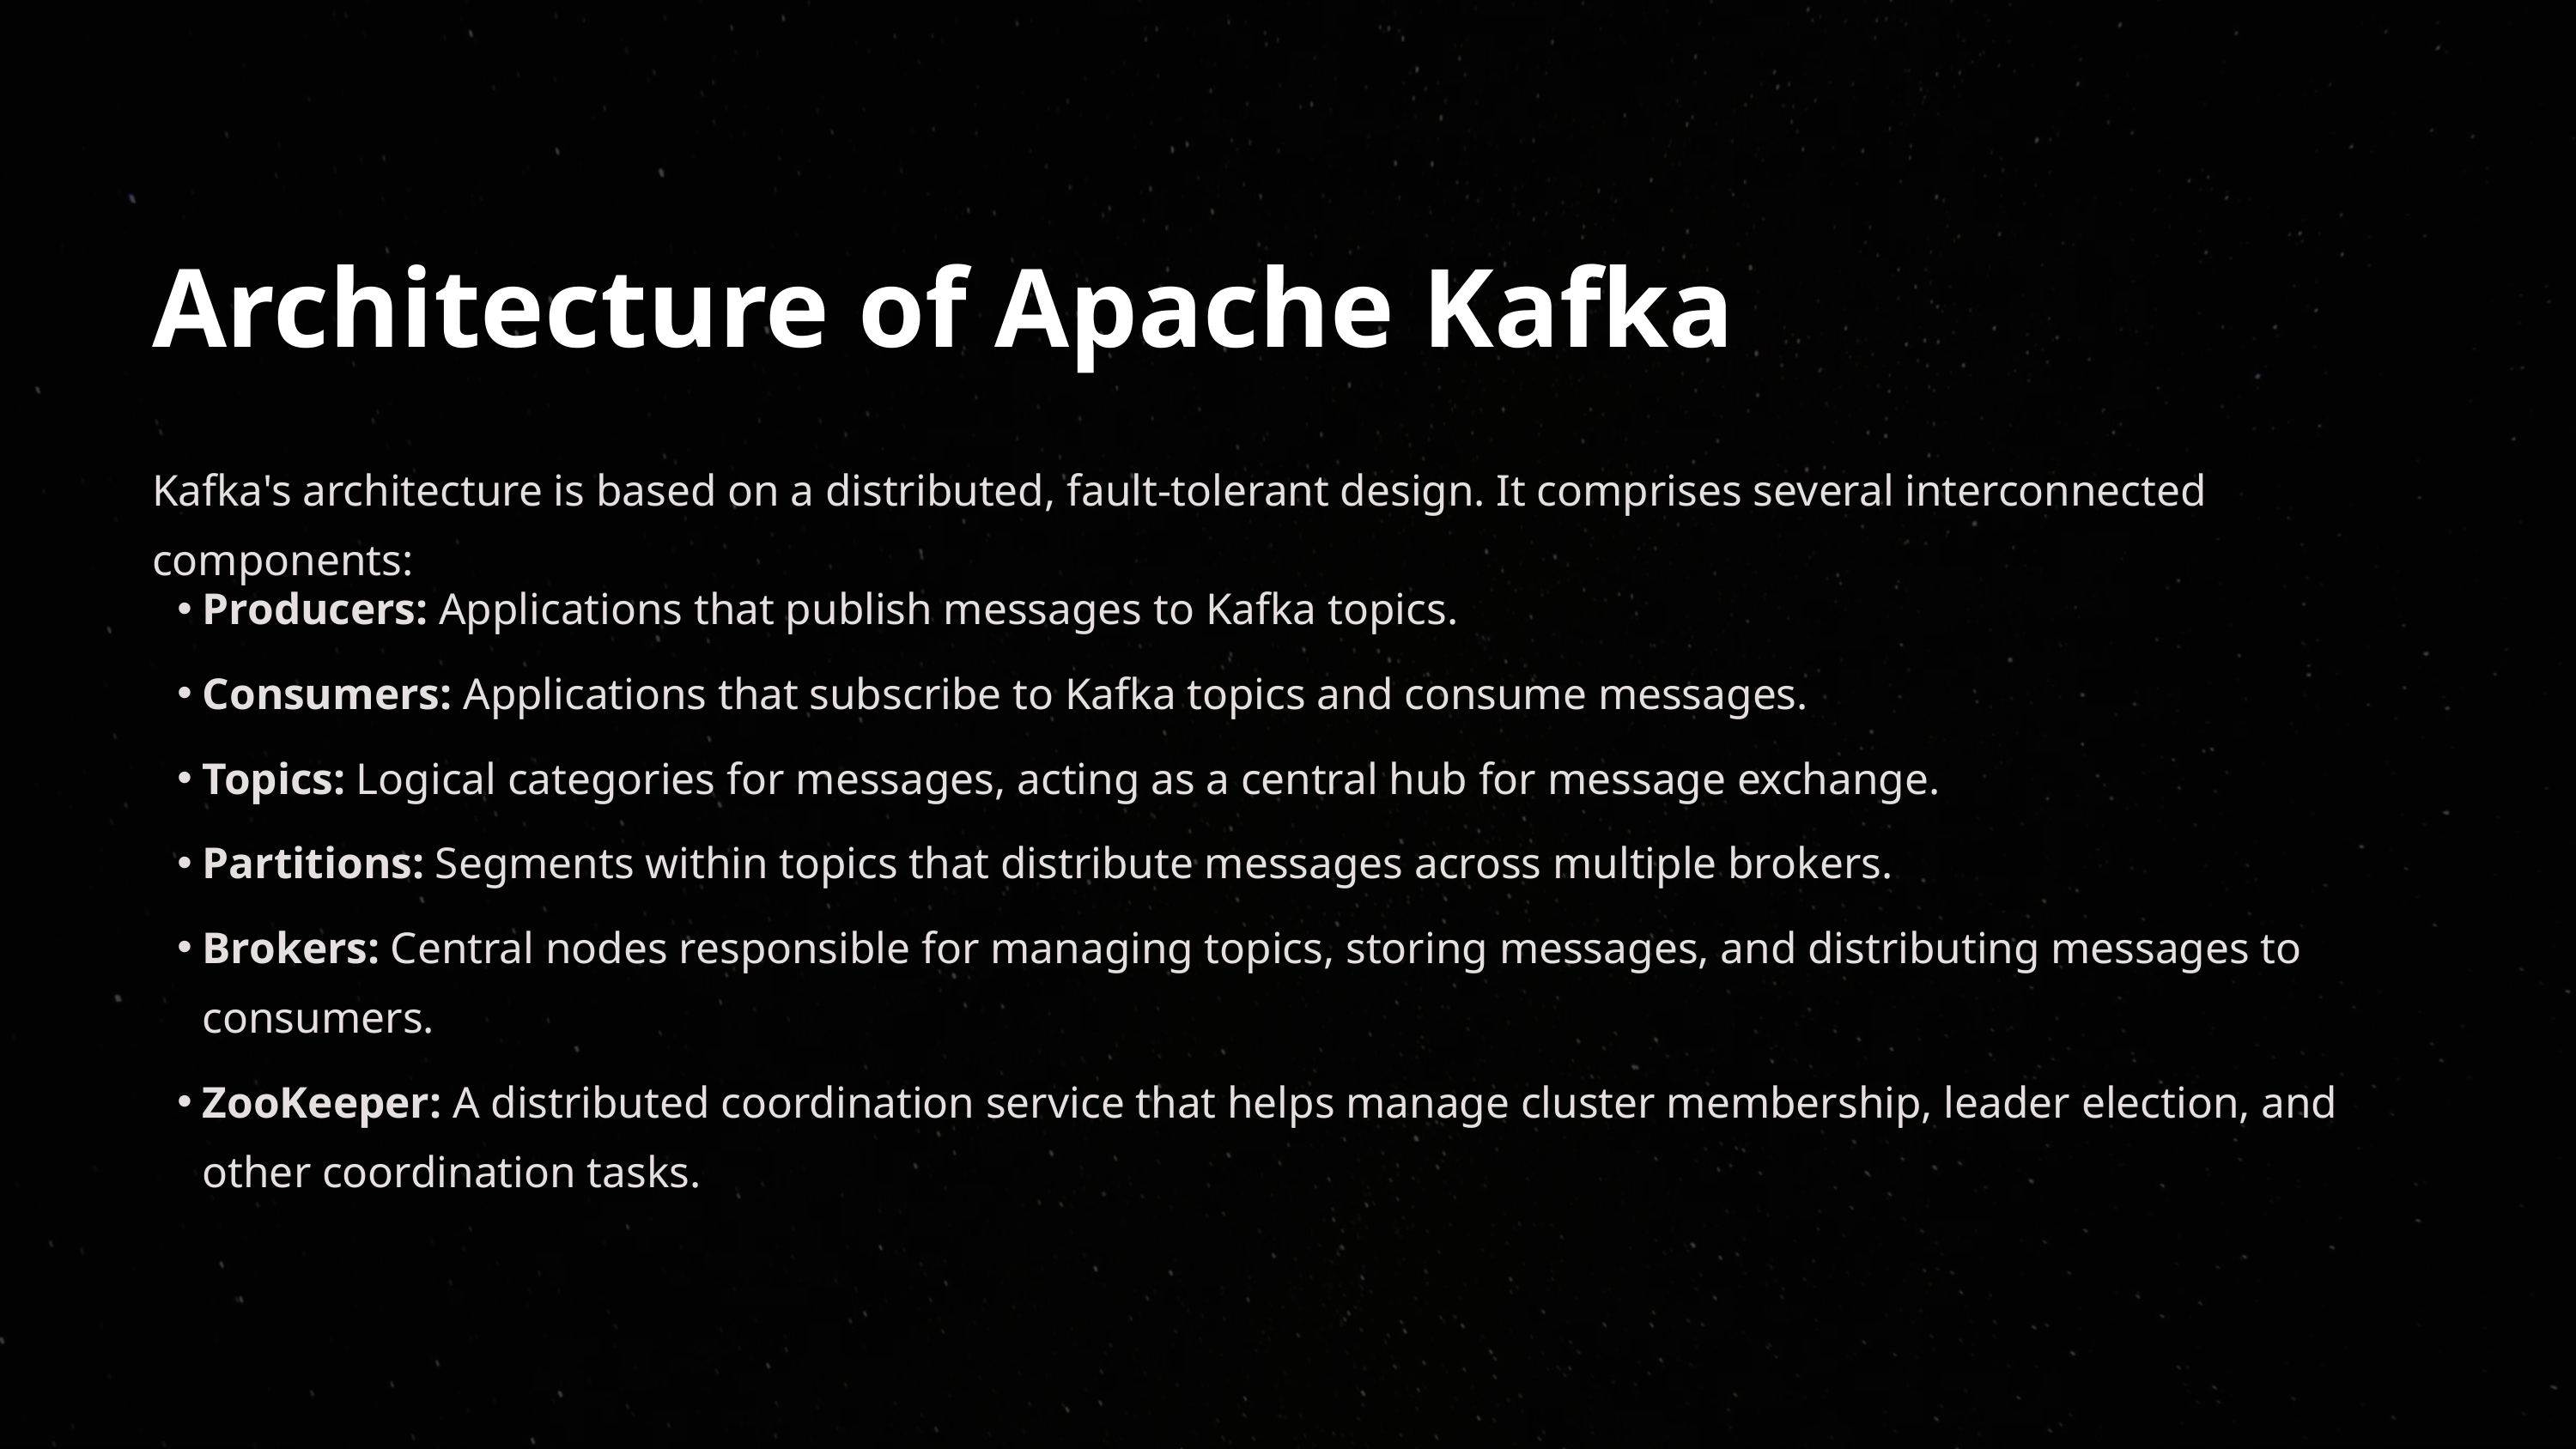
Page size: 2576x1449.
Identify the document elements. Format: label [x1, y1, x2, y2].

text_box [0, 0, 2576, 1449]
